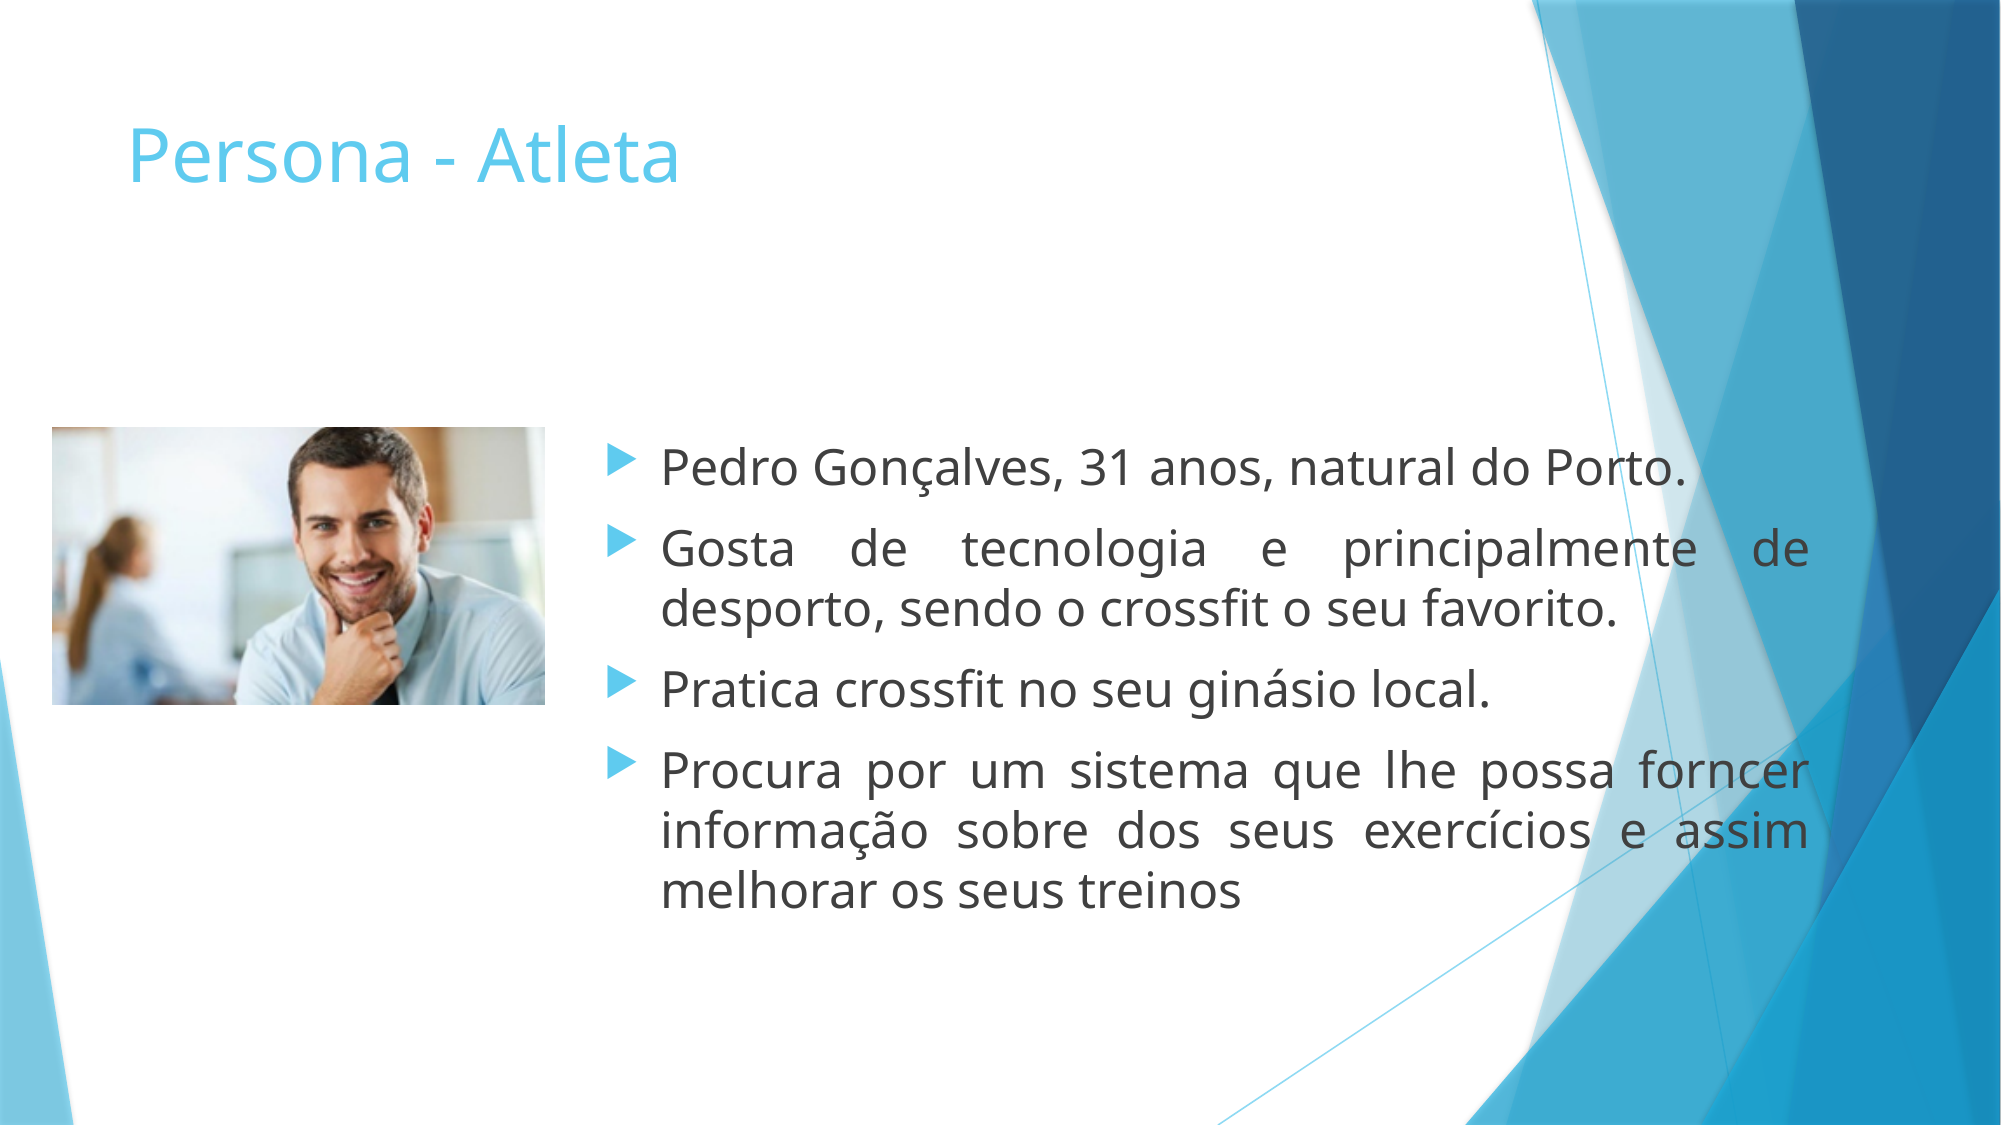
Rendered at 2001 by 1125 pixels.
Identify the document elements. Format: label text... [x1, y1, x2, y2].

picture [51, 427, 545, 706]
list Pedro Gonçalves, 31 anos, natural do Porto. Gosta de tecnologia e principalmente de desporto, sendo o crossfit o seu favorito. Pratica crossfit no seu ginásio local. Procura por um sistema que lhe possa forncer informação sobre dos seus exercícios e assim melhorar os seus treinos [589, 427, 1827, 991]
title Persona - Atleta [111, 99, 1522, 317]
